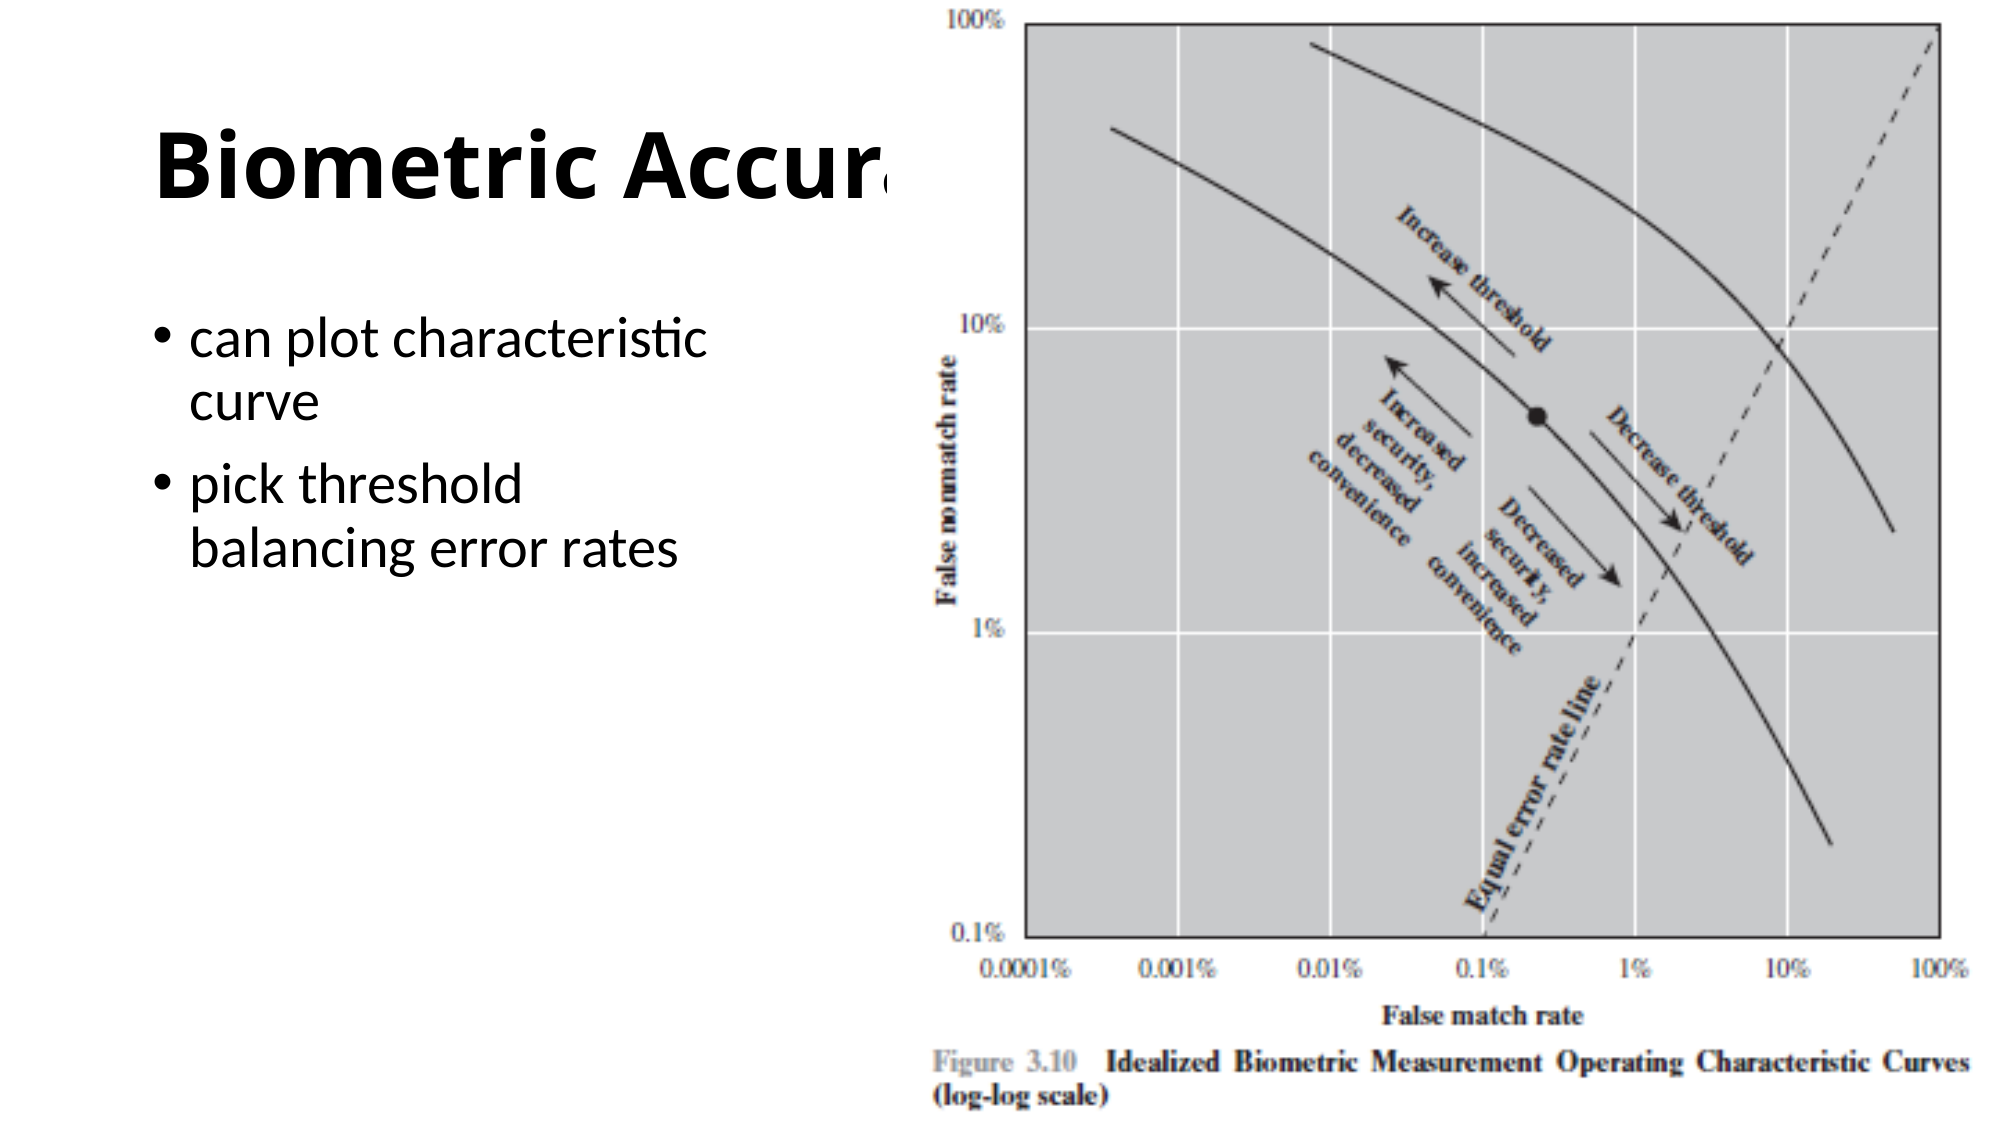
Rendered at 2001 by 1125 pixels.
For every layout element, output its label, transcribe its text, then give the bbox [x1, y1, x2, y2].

title Biometric Accuracy [137, 59, 886, 278]
picture [886, 0, 2000, 1125]
list can plot characteristic curve pick threshold balancing error rates [137, 299, 725, 894]
